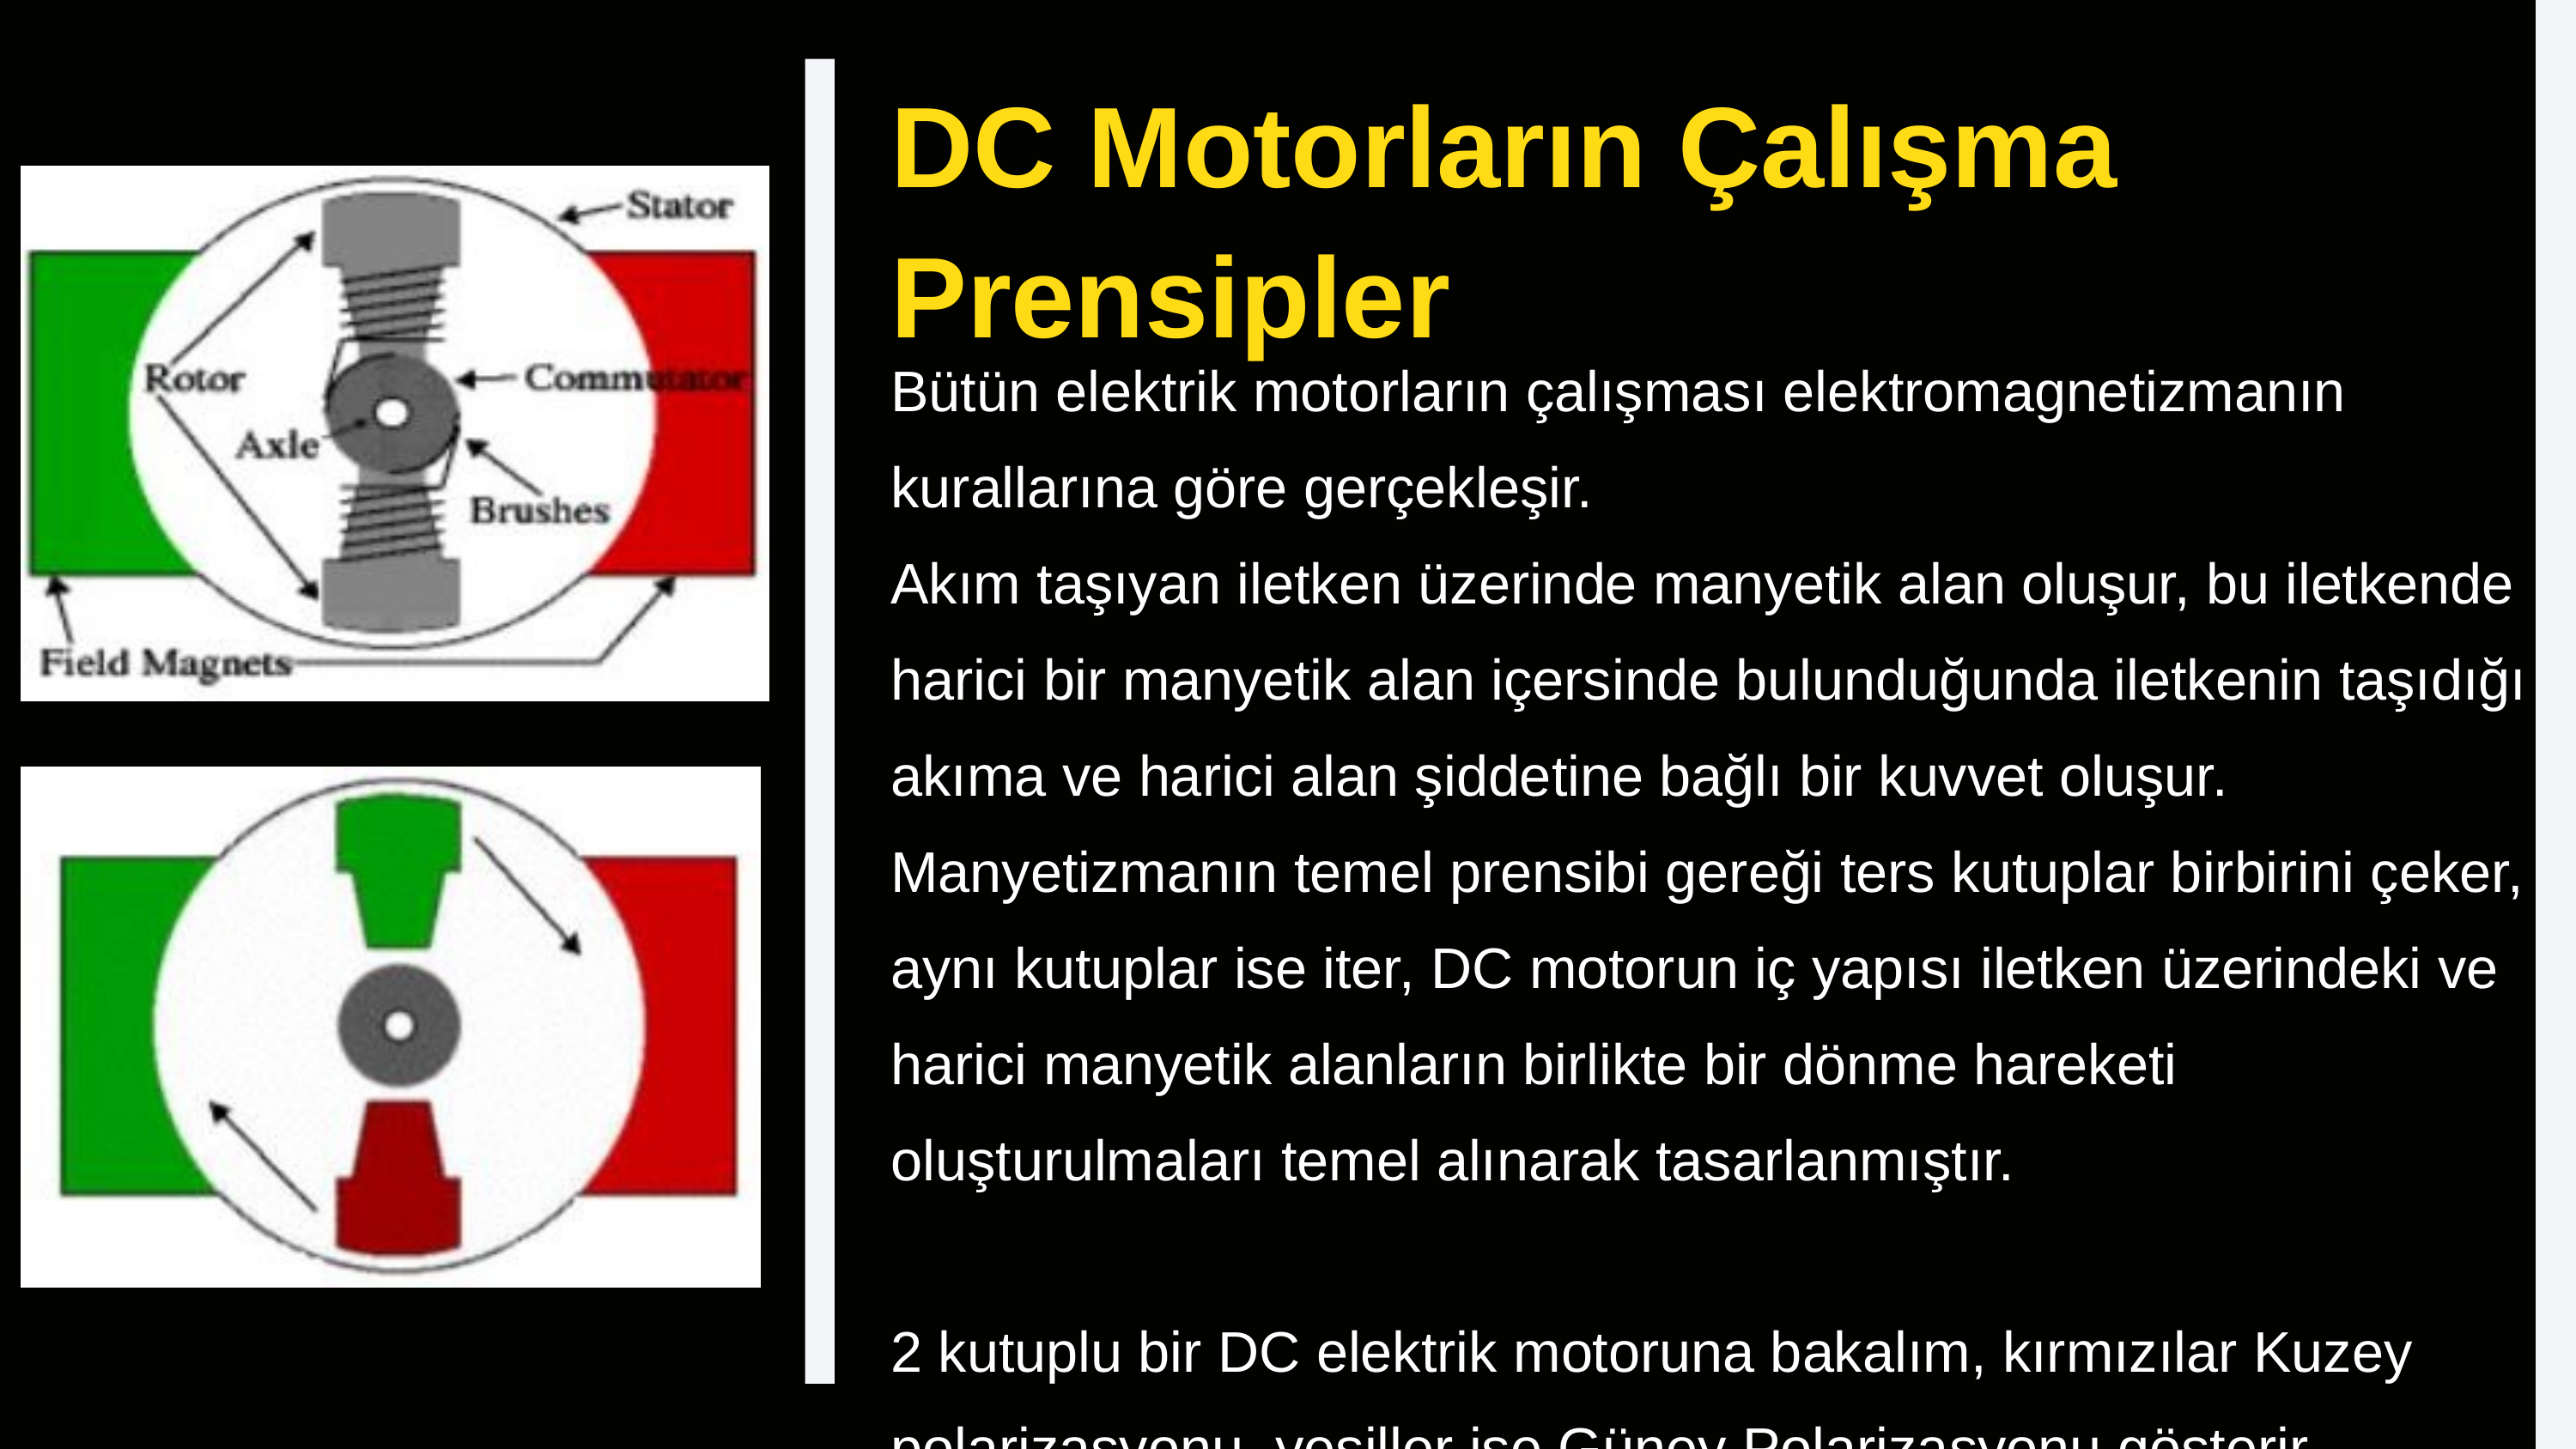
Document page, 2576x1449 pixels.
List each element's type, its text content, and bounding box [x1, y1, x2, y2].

text_box DC Motorların Çalışma Prensipler [890, 58, 2147, 312]
text_box Bütün elektrik motorların çalışması elektromagnetizmanın kurallarına göre gerçekleşir. Akım taşıyan iletken üzerinde manyetik alan oluşur, bu iletkende harici bir manyetik alan içersinde bulunduğunda iletkenin taşıdığı akıma ve harici alan şiddetine bağlı bir kuvvet oluşur. Manyetizmanın temel prensibi gereği ters kutuplar birbirini çeker, aynı kutuplar ise iter, DC motorun iç yapısı iletken üzerindeki ve harici manyetik alanların birlikte bir dönme hareketi oluşturulmaları temel alınarak tasarlanmıştır. 2 kutuplu bir DC elektrik motoruna bakalım, kırmızılar Kuzey polarizasyonu ,yeşiller ise Güney Polarizasyonu gösterir. [890, 327, 2561, 1384]
picture [21, 166, 769, 702]
text_box [805, 58, 835, 1384]
picture [21, 767, 761, 1288]
text_box [2536, 0, 2576, 1449]
